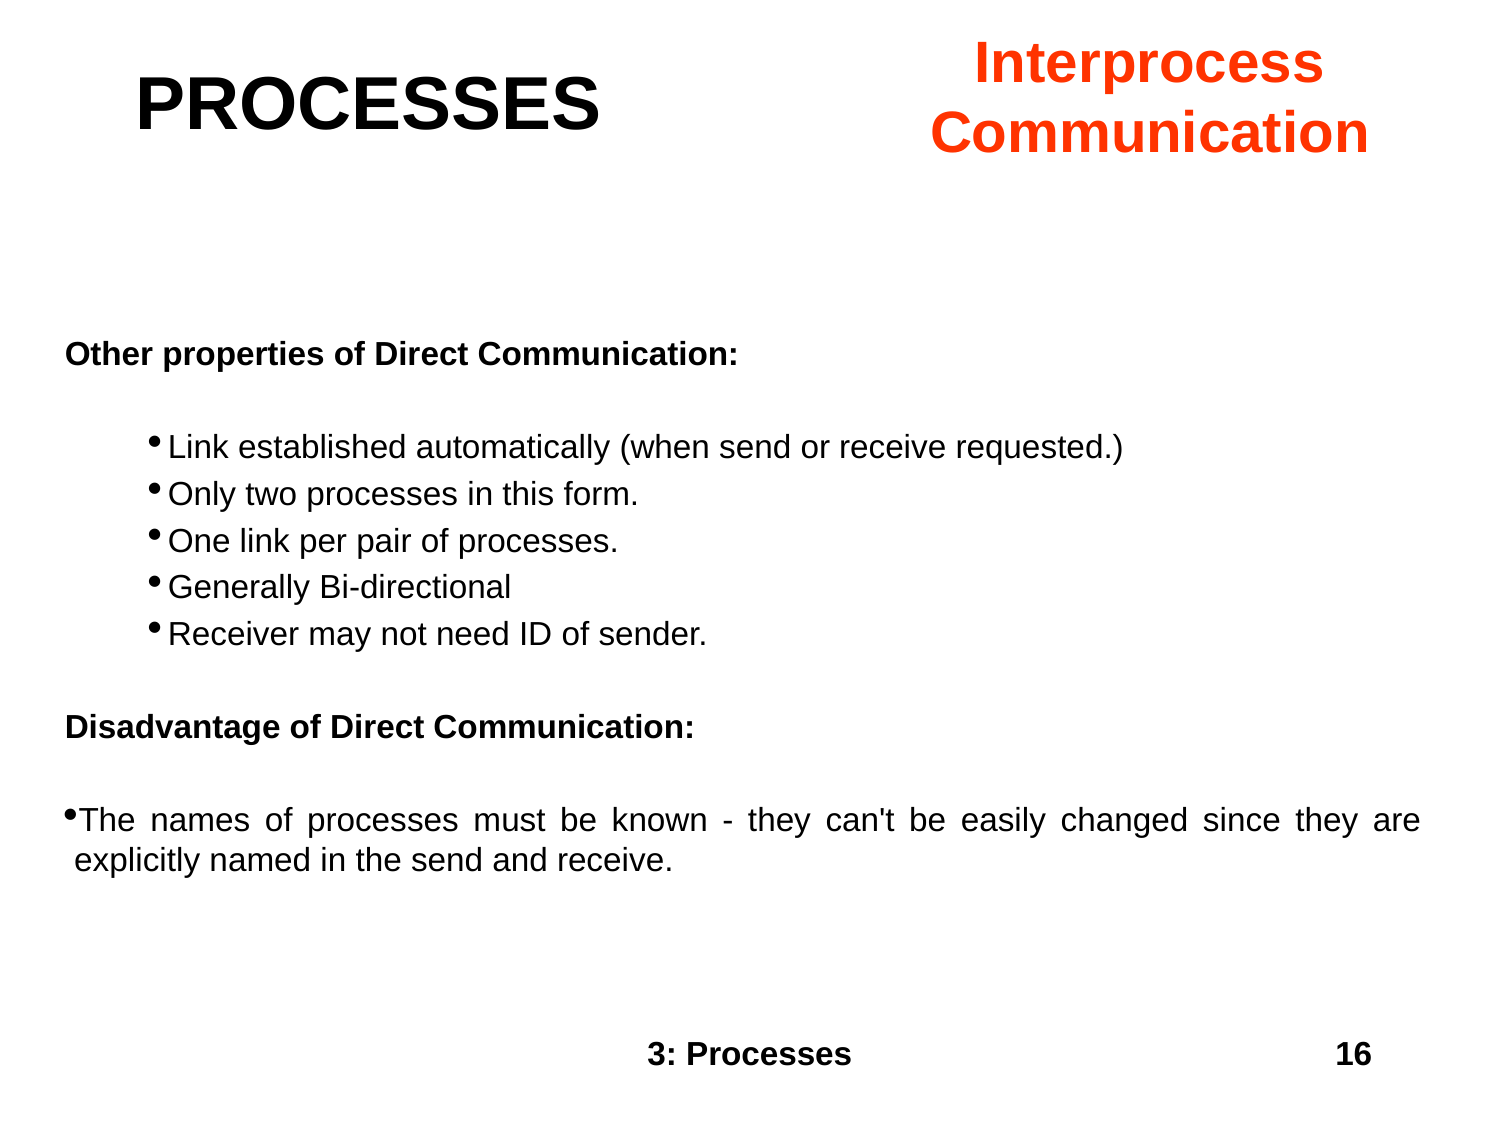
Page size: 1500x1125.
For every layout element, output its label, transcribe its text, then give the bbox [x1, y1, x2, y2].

footer 3: Processes [512, 1025, 988, 1100]
slide_number 16 [1074, 1025, 1388, 1100]
text_box PROCESSES [112, 37, 625, 163]
text_box Other properties of Direct Communication: Link established automatically (when send or receive requested.) Only two processes in this form. One link per pair of processes. Generally Bi-directional Receiver may not need ID of sender. Disadvantage of Direct Communication: The names of processes must be known - they can't be easily changed since they are explicitly named in the send and receive. [50, 324, 1438, 913]
text_box Interprocess Communication [837, 37, 1463, 150]
